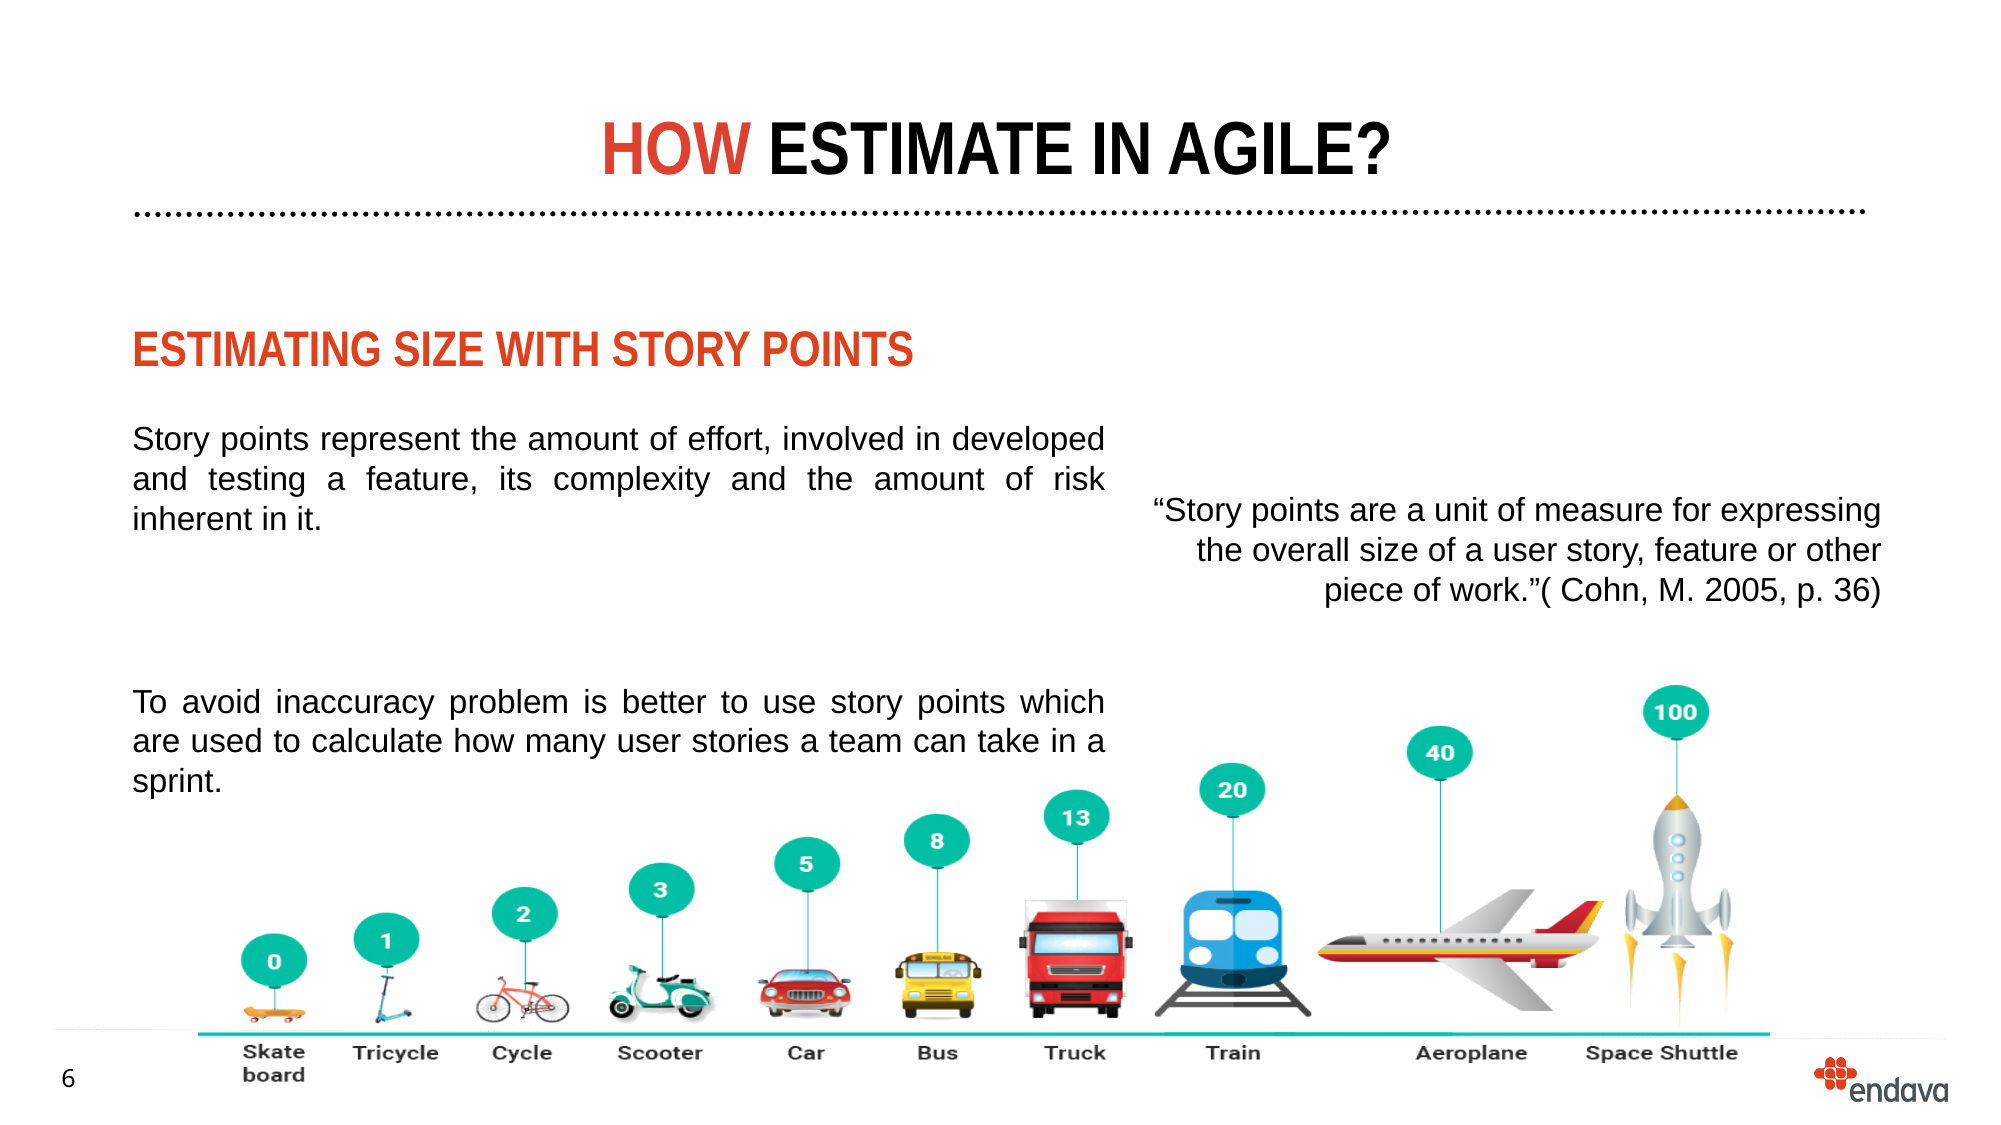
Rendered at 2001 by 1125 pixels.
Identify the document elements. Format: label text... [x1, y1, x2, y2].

list Estimating Size with Story Points [132, 320, 1183, 384]
text_box “Story points are a unit of measure for expressing the overall size of a user story, feature or other piece of work.”( Cohn, M. 2005, p. 36) [1117, 488, 1883, 609]
picture [1814, 1057, 1948, 1102]
picture [198, 656, 1770, 1125]
title how estimate in agile? [198, 26, 1812, 195]
list Story points represent the amount of effort, involved in developed and testing a feature, its complexity and the amount of risk inherent in it. To avoid inaccuracy problem is better to use story points which are used to calculate how many user stories a team can take in a sprint. [132, 417, 1108, 804]
